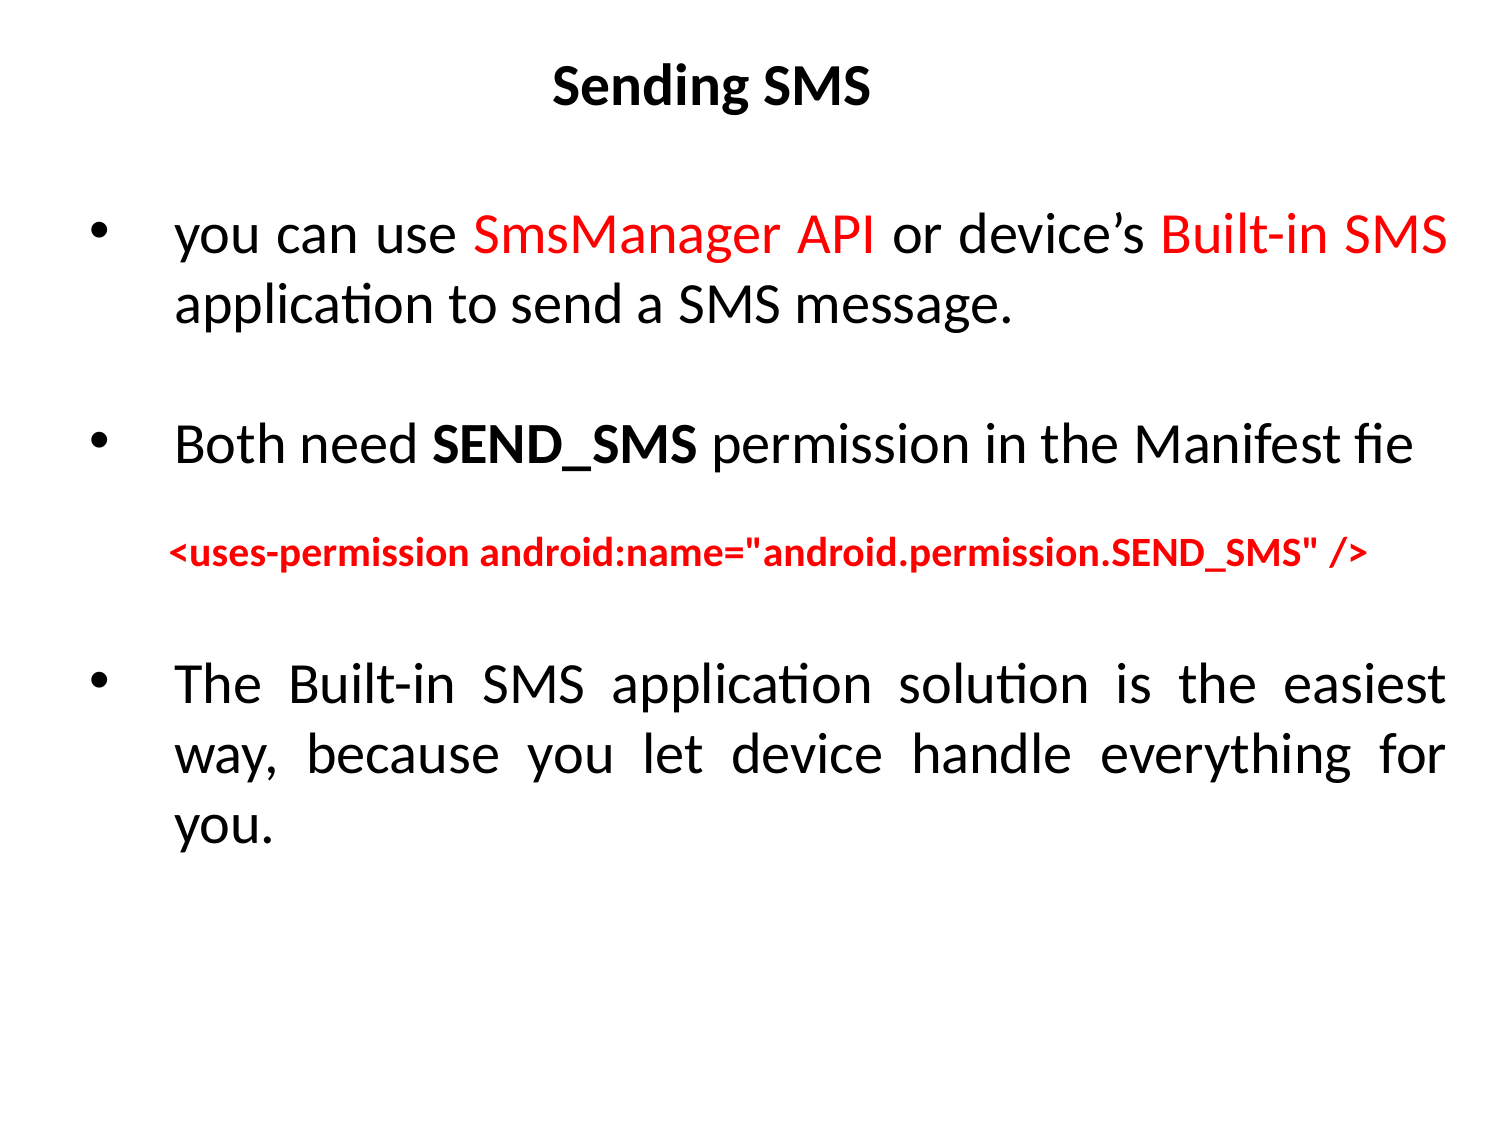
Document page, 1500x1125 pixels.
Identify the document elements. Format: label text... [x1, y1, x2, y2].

text_box you can use SmsManager API or device’s Built-in SMS application to send a SMS message. Both need SEND_SMS permission in the Manifest fie <uses-permission android:name="android.permission.SEND_SMS" /> The Built-in SMS application solution is the easiest way, because you let device handle everything for you. [75, 187, 1463, 863]
title Sending SMS [75, 37, 1350, 125]
